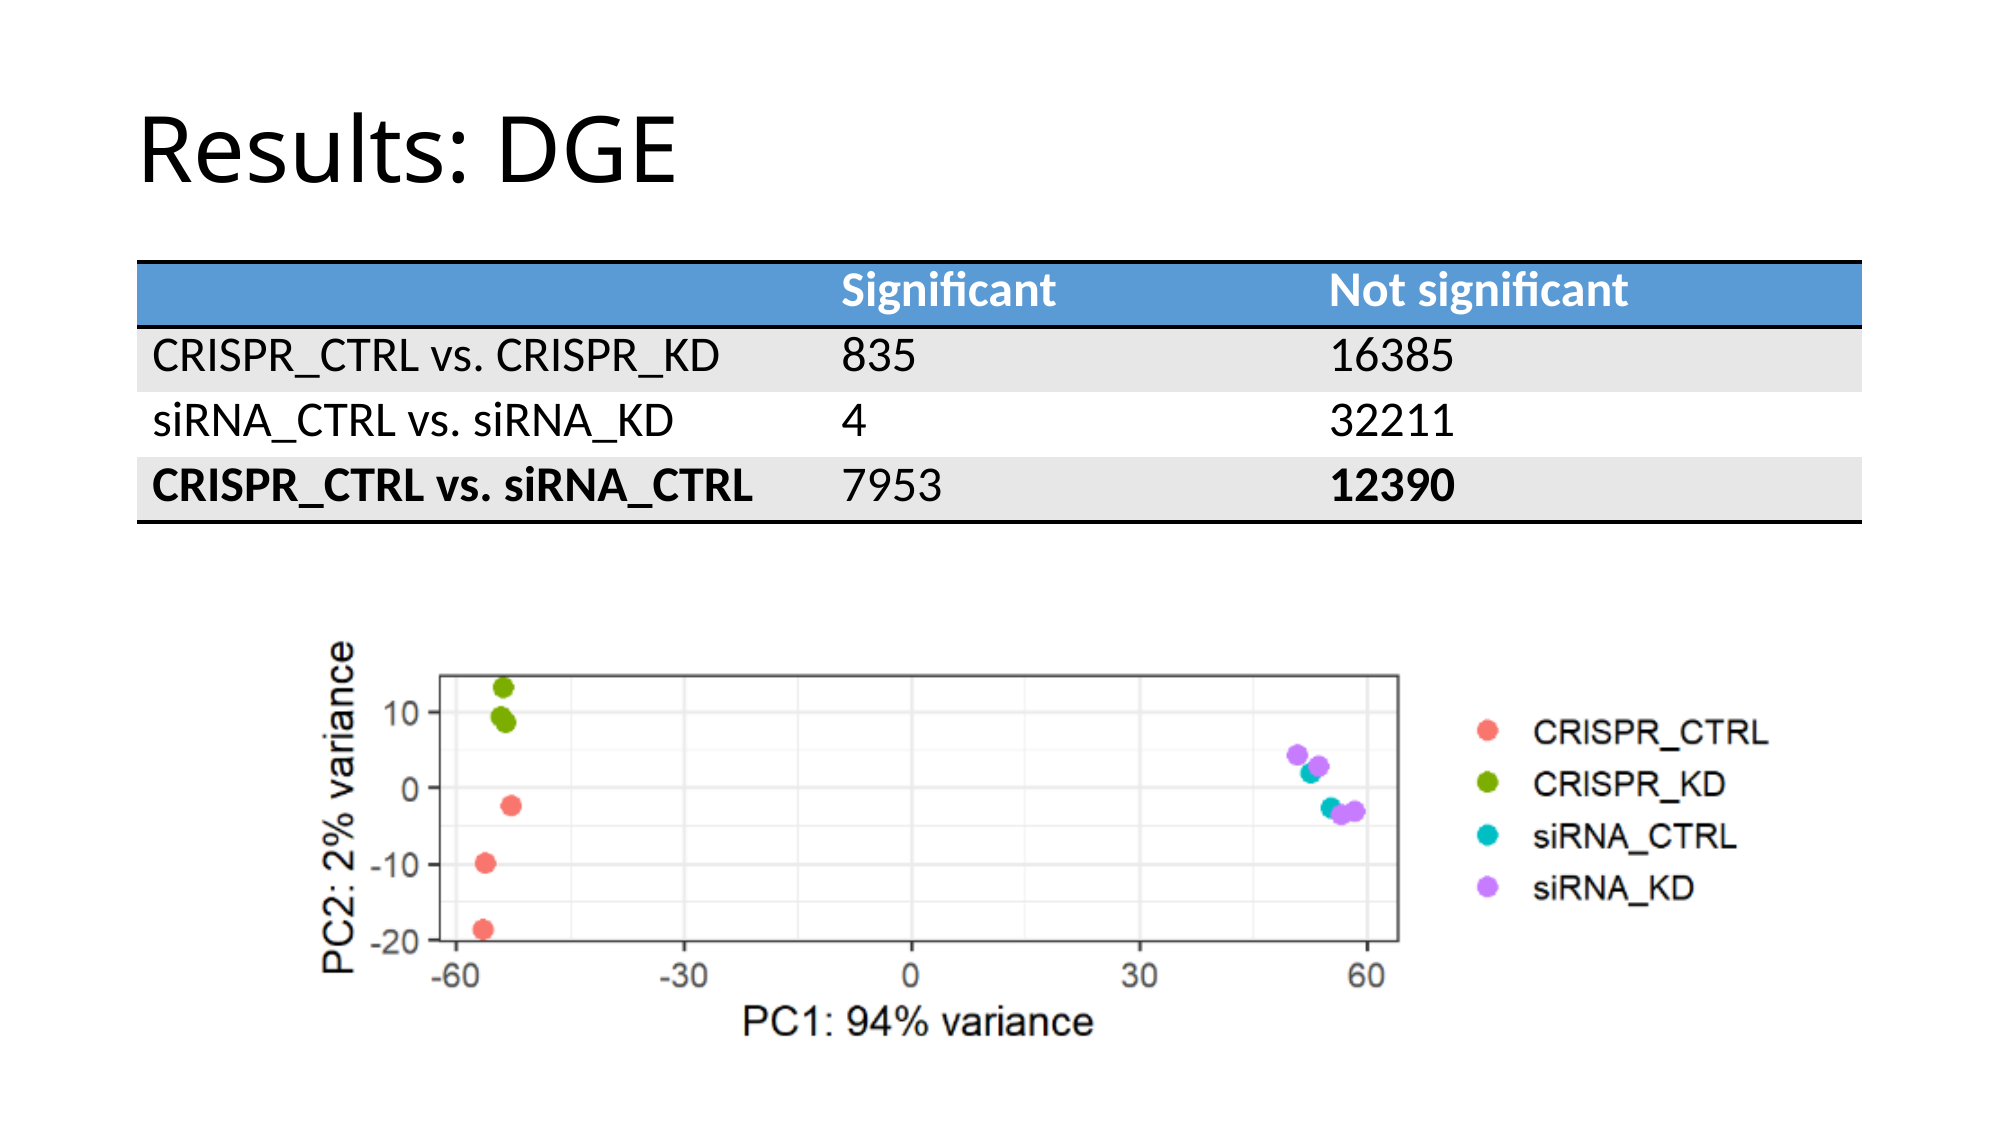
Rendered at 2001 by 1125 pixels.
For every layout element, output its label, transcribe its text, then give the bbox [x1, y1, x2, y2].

title Results: DGE [121, 44, 1847, 262]
table_cell CRISPR_CTRL vs. siRNA_CTRL [137, 457, 827, 520]
table_header Not significant [1314, 264, 1862, 325]
table_cell 835 [827, 329, 1314, 392]
table_cell CRISPR_CTRL vs. CRISPR_KD [137, 329, 827, 392]
table_cell 4 [827, 392, 1314, 457]
table_cell siRNA_CTRL vs. siRNA_KD [137, 392, 827, 457]
table_cell 12390 [1314, 457, 1862, 520]
picture [290, 593, 1780, 1065]
table_cell 7953 [827, 457, 1314, 520]
table_cell 32211 [1314, 392, 1862, 457]
table_header Significant [827, 264, 1314, 325]
table_cell 16385 [1314, 329, 1862, 392]
table_header [137, 264, 827, 325]
